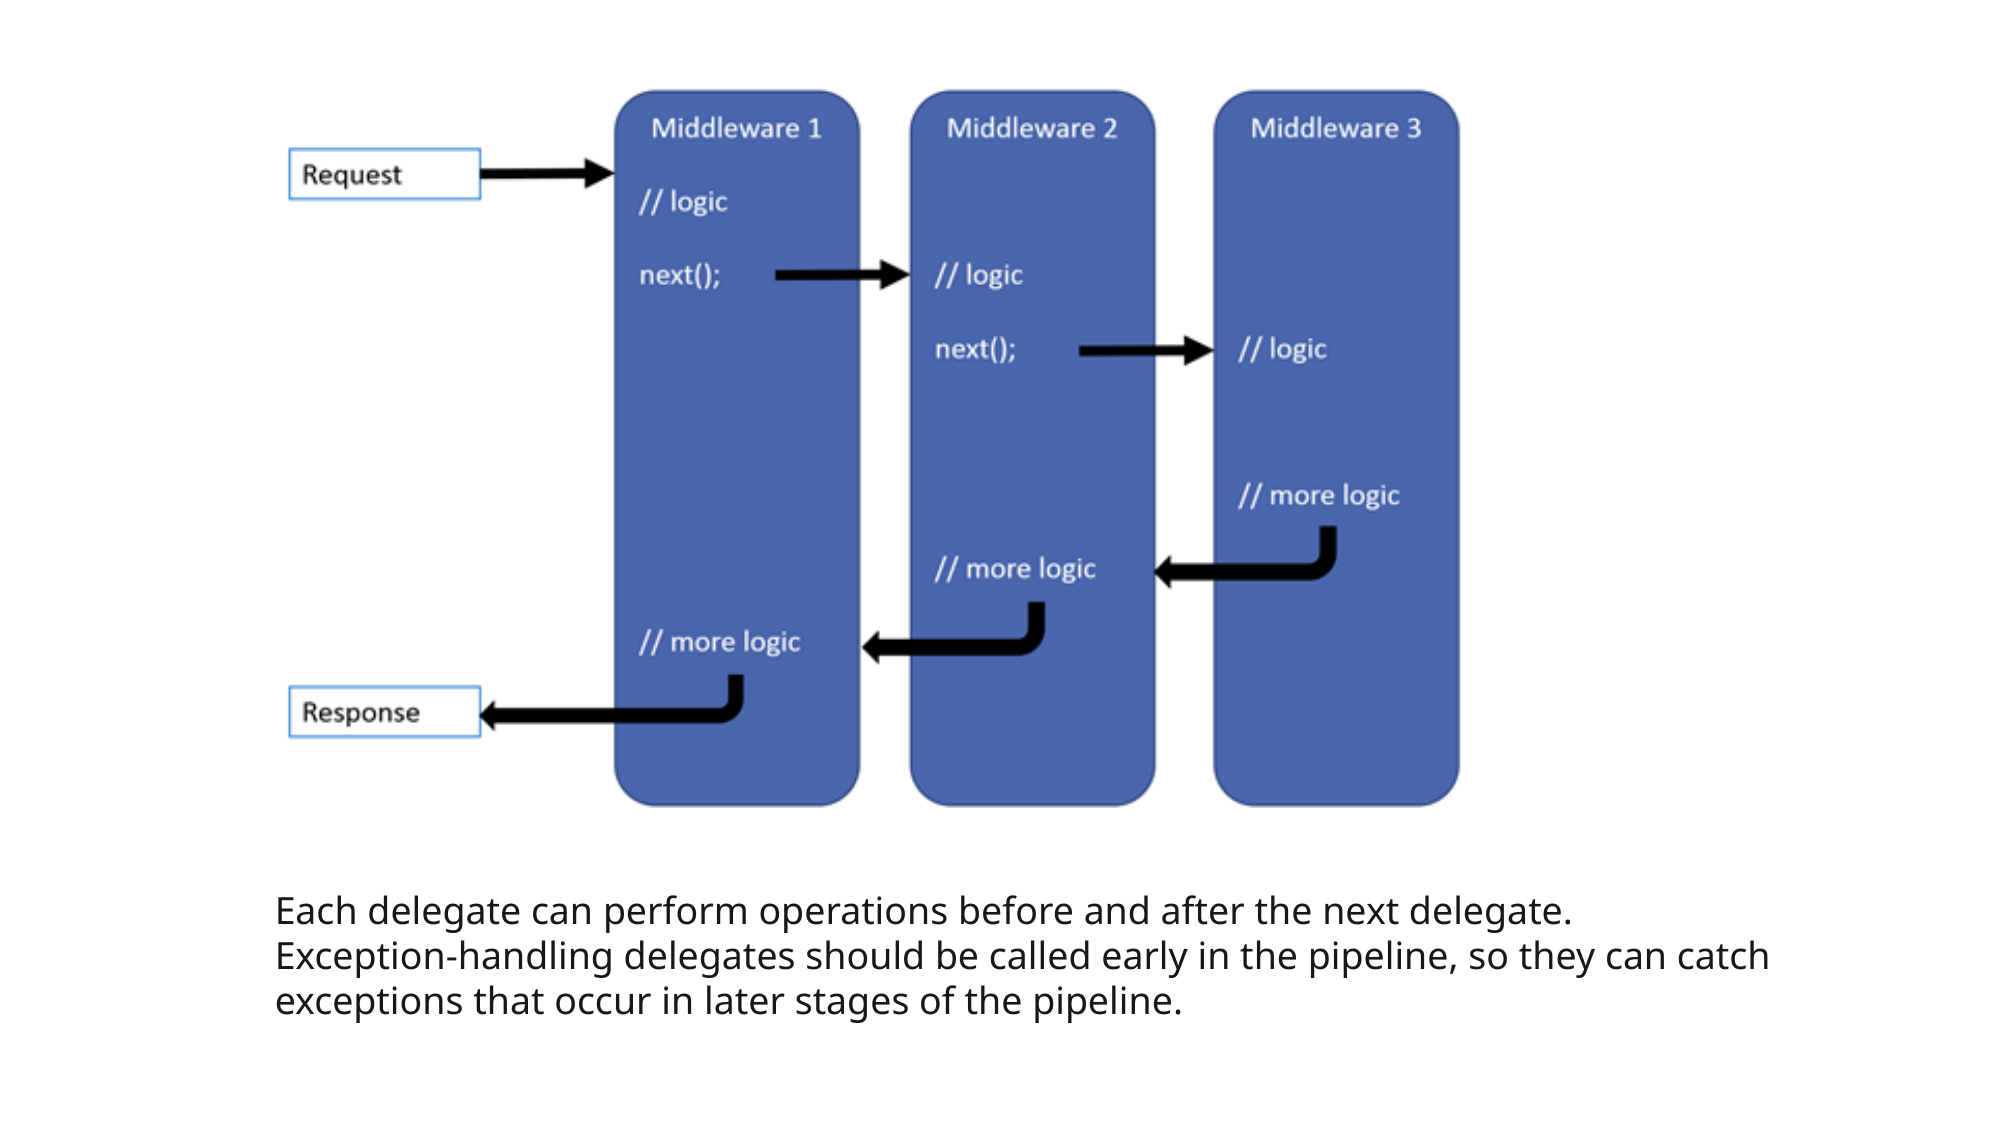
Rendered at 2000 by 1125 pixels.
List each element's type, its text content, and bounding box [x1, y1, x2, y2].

picture [259, 38, 1505, 836]
text_box Each delegate can perform operations before and after the next delegate. Exception-handling delegates should be called early in the pipeline, so they can catch exceptions that occur in later stages of the pipeline. [259, 879, 1806, 1030]
